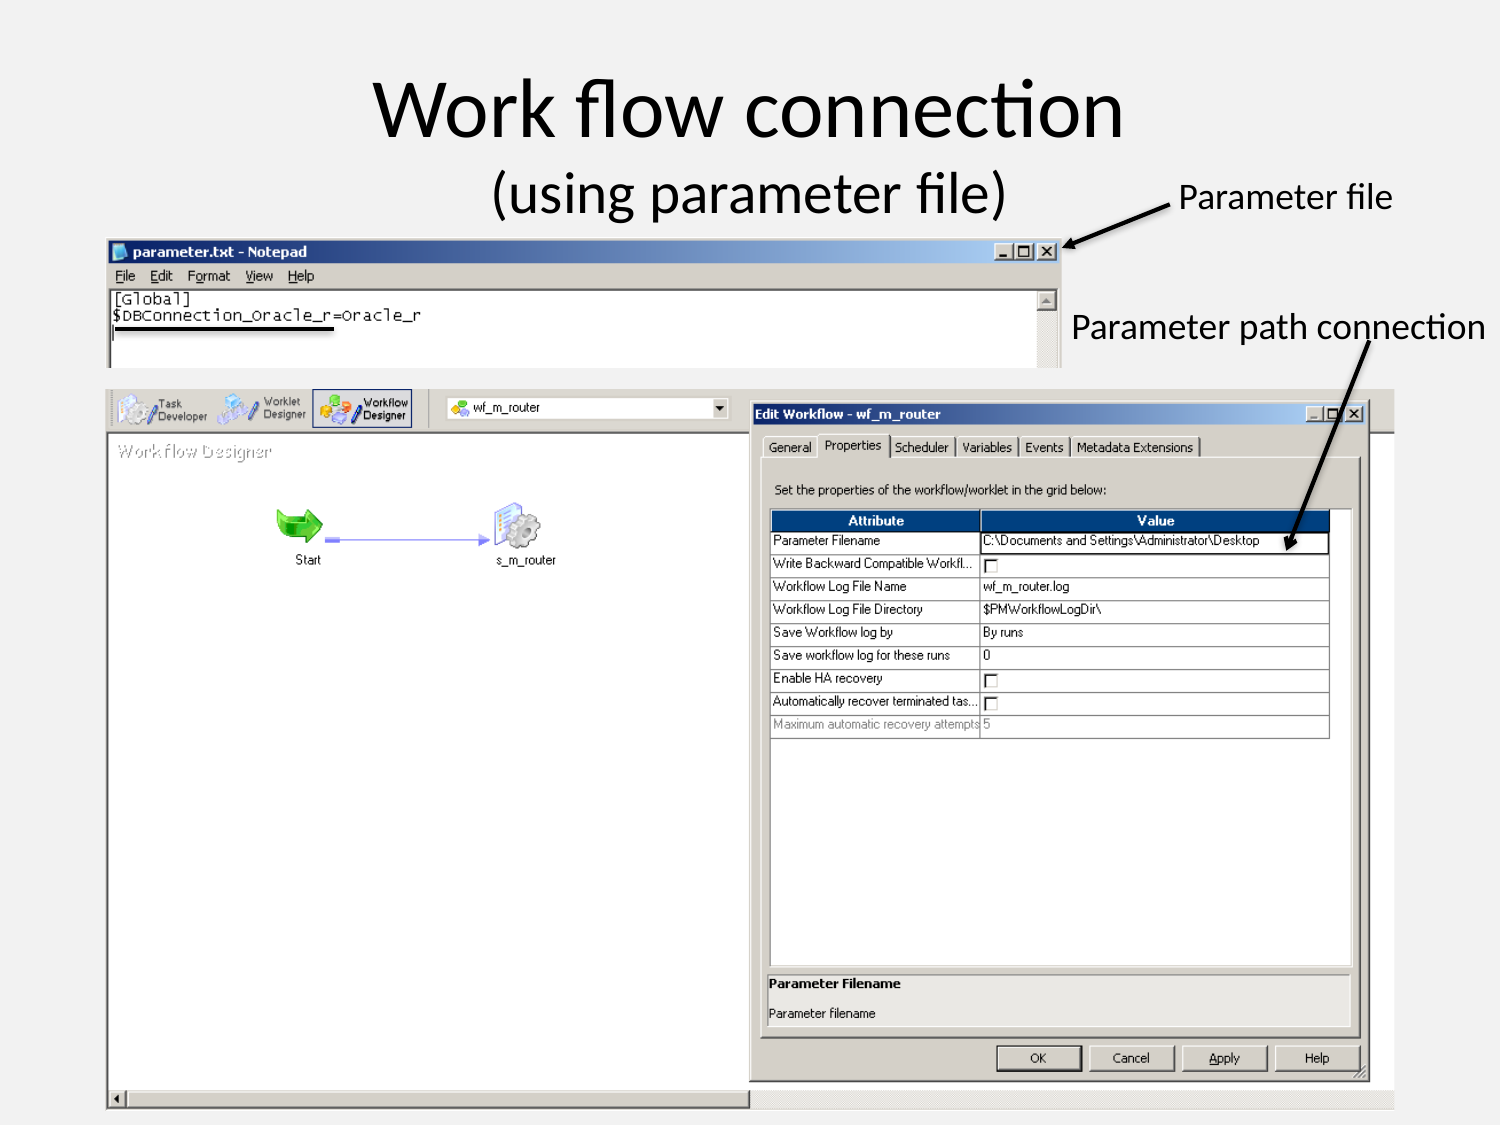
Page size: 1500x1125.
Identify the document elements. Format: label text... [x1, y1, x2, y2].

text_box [1286, 340, 1370, 551]
text_box Parameter file [1163, 164, 1409, 225]
title Work flow connection (using parameter file) [75, 45, 1425, 233]
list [105, 237, 1062, 368]
text_box Parameter path connection [1068, 295, 1500, 355]
picture [105, 389, 1395, 1111]
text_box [1061, 204, 1170, 249]
